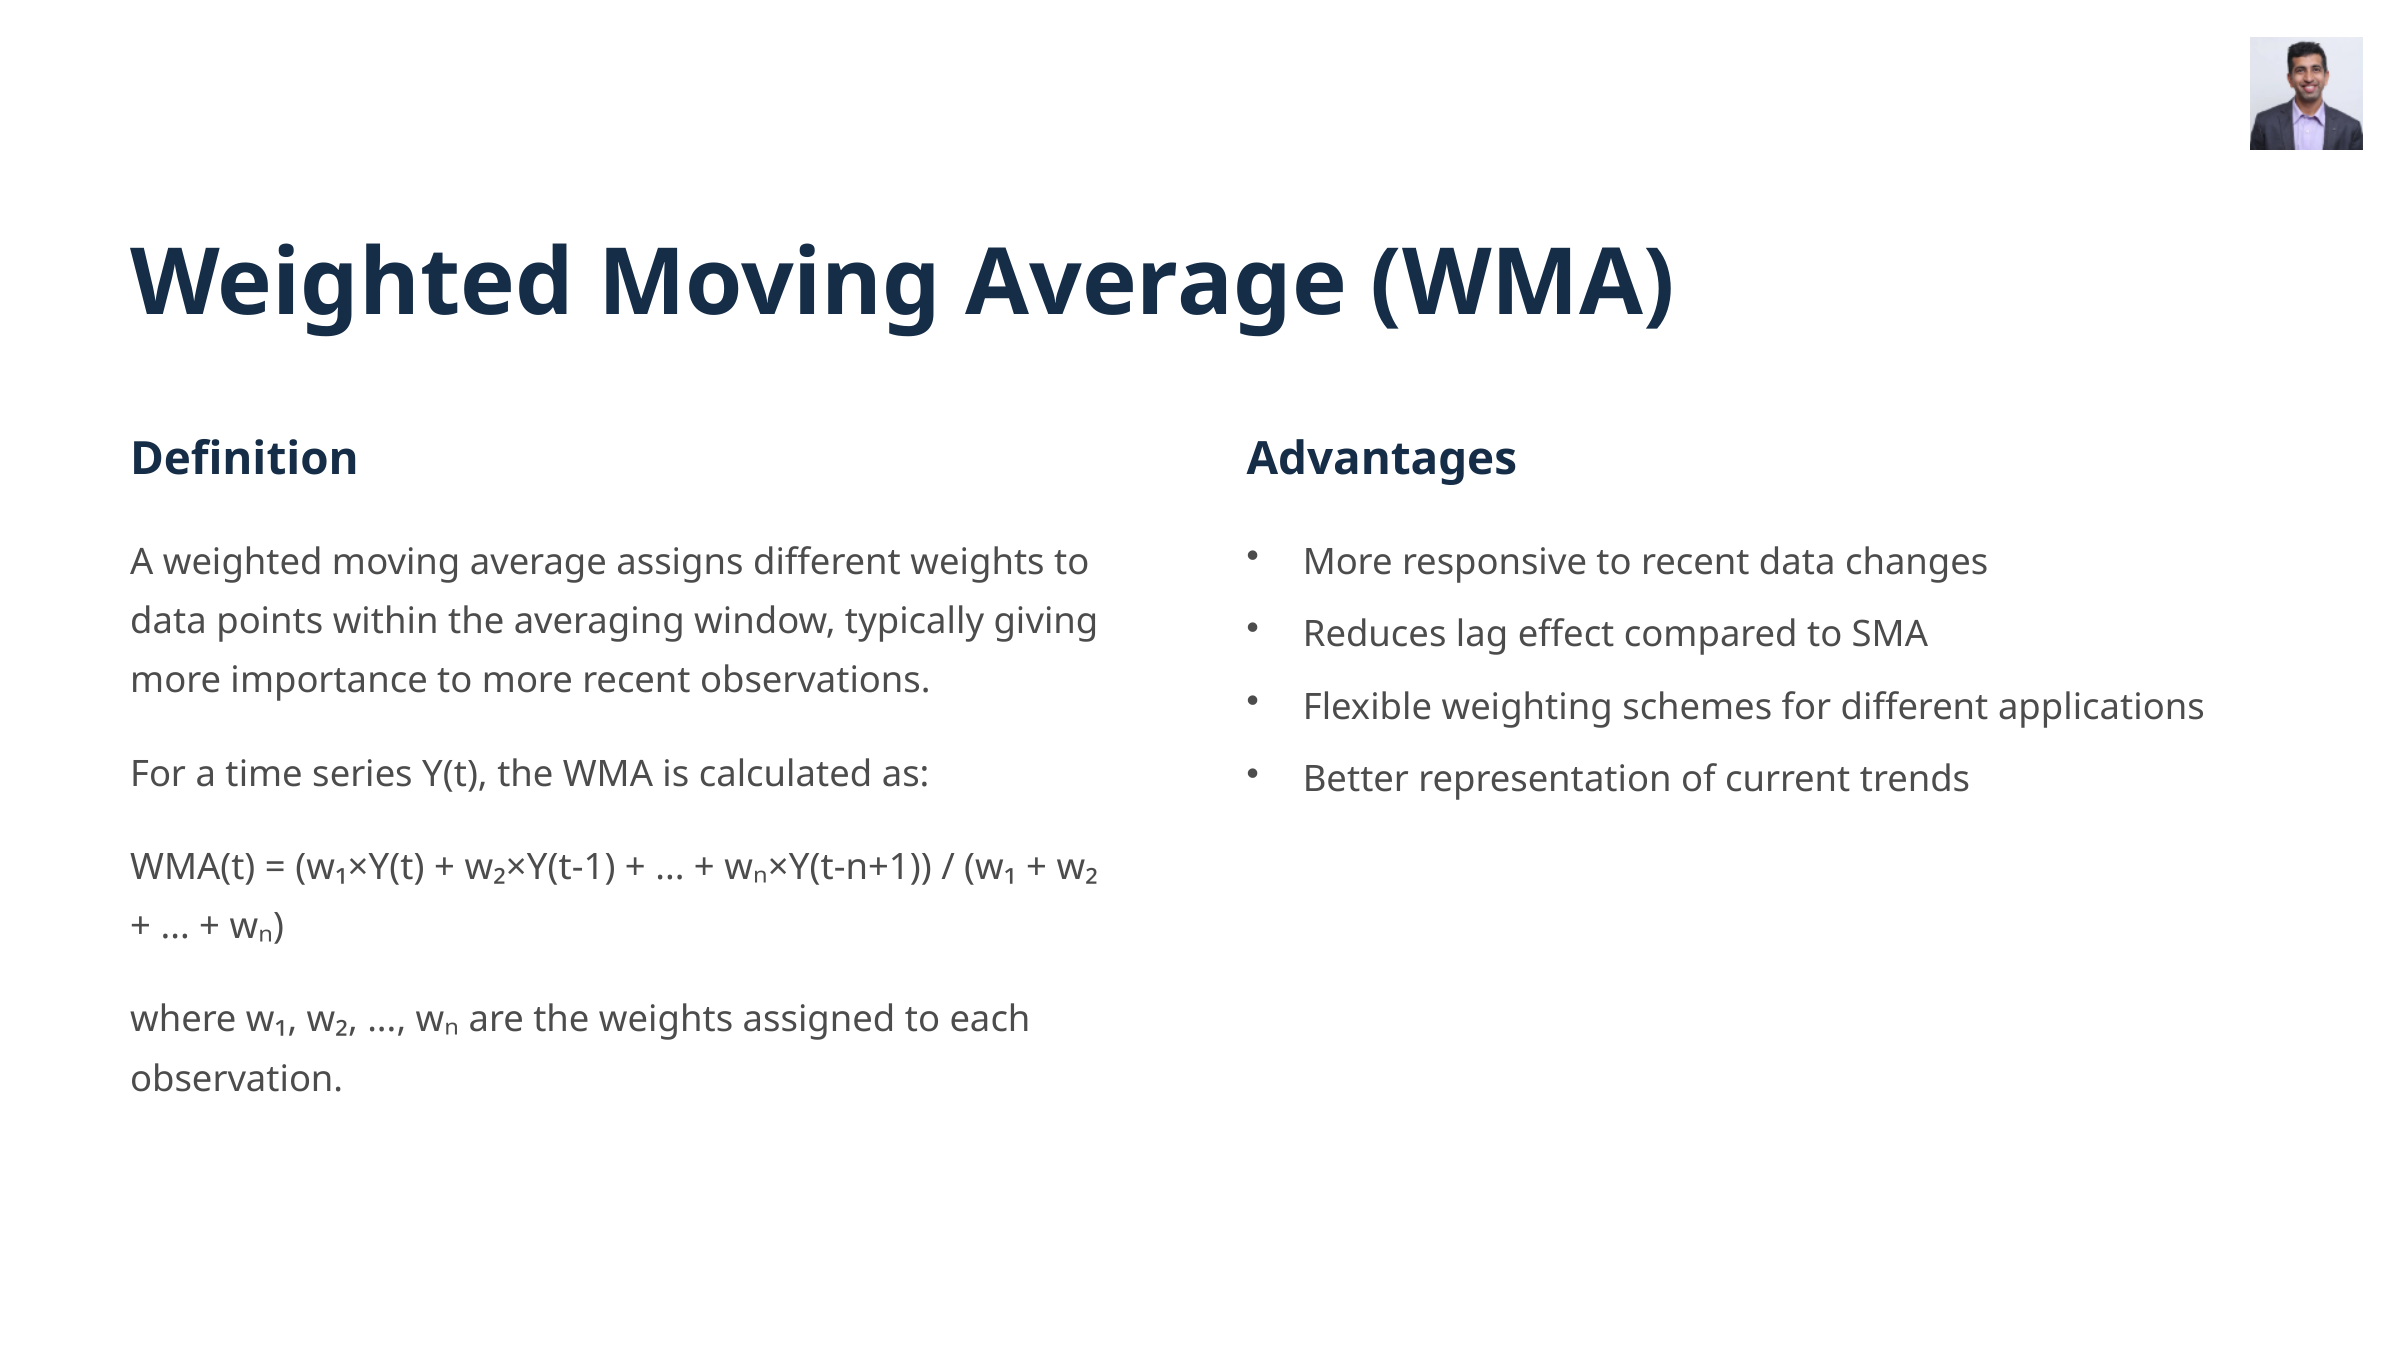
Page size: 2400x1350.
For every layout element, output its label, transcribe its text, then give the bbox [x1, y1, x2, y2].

text_box Better representation of current trends [1246, 739, 2271, 800]
text_box WMA(t) = (w₁×Y(t) + w₂×Y(t-1) + ... + wₙ×Y(t-n+1)) / (w₁ + w₂ + ... + wₙ) [130, 827, 1155, 947]
text_box For a time series Y(t), the WMA is calculated as: [130, 734, 1155, 794]
text_box Flexible weighting schemes for different applications [1246, 667, 2271, 727]
text_box Reduces lag effect compared to SMA [1246, 594, 2271, 655]
text_box A weighted moving average assigns different weights to data points within the averaging window, typically giving more importance to more recent observations. [130, 522, 1155, 701]
text_box where w₁, w₂, ..., wₙ are the weights assigned to each observation. [130, 979, 1155, 1099]
picture [2249, 37, 2363, 150]
text_box Weighted Moving Average (WMA) [130, 217, 1673, 334]
text_box Advantages [1246, 426, 1712, 485]
text_box More responsive to recent data changes [1246, 522, 2271, 582]
text_box Definition [130, 426, 596, 485]
